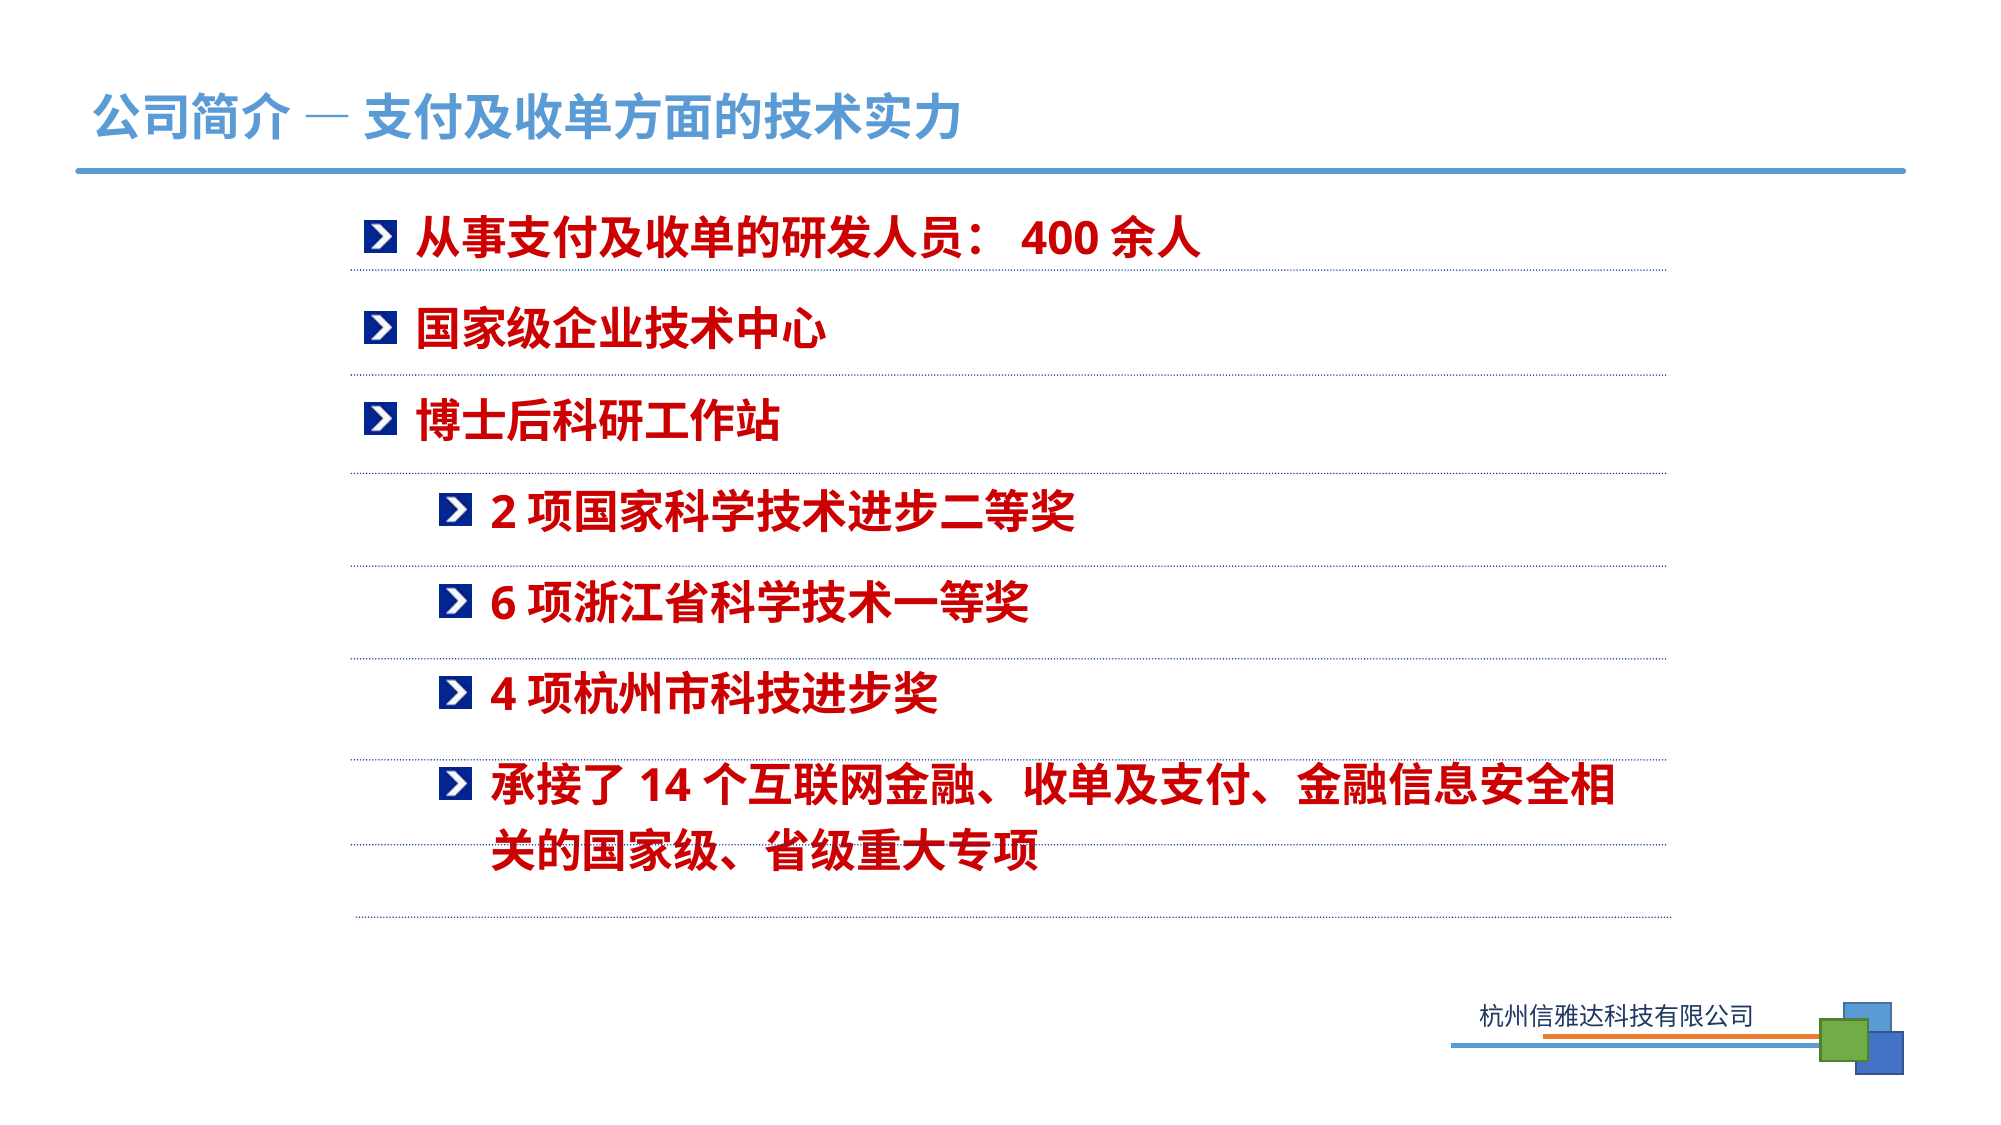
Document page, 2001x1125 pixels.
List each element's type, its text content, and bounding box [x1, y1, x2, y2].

picture [364, 311, 397, 344]
picture [439, 676, 472, 709]
text_box 公司简介 — 支付及收单方面的技术实力 [76, 77, 1340, 153]
text_box 从事支付及收单的研发人员：400余人 国家级企业技术中心 博士后科研工作站 2项国家科学技术进步二等奖 6项浙江省科学技术一等奖 4项杭州市科技进步奖 承接了14个互联网金融、收单及支付、金融信息安全相关的国家级、省级重大专项 [351, 191, 1657, 945]
picture [439, 493, 472, 526]
picture [364, 402, 397, 435]
picture [439, 767, 472, 800]
picture [364, 220, 397, 253]
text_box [1451, 993, 1904, 1074]
picture [439, 584, 472, 618]
